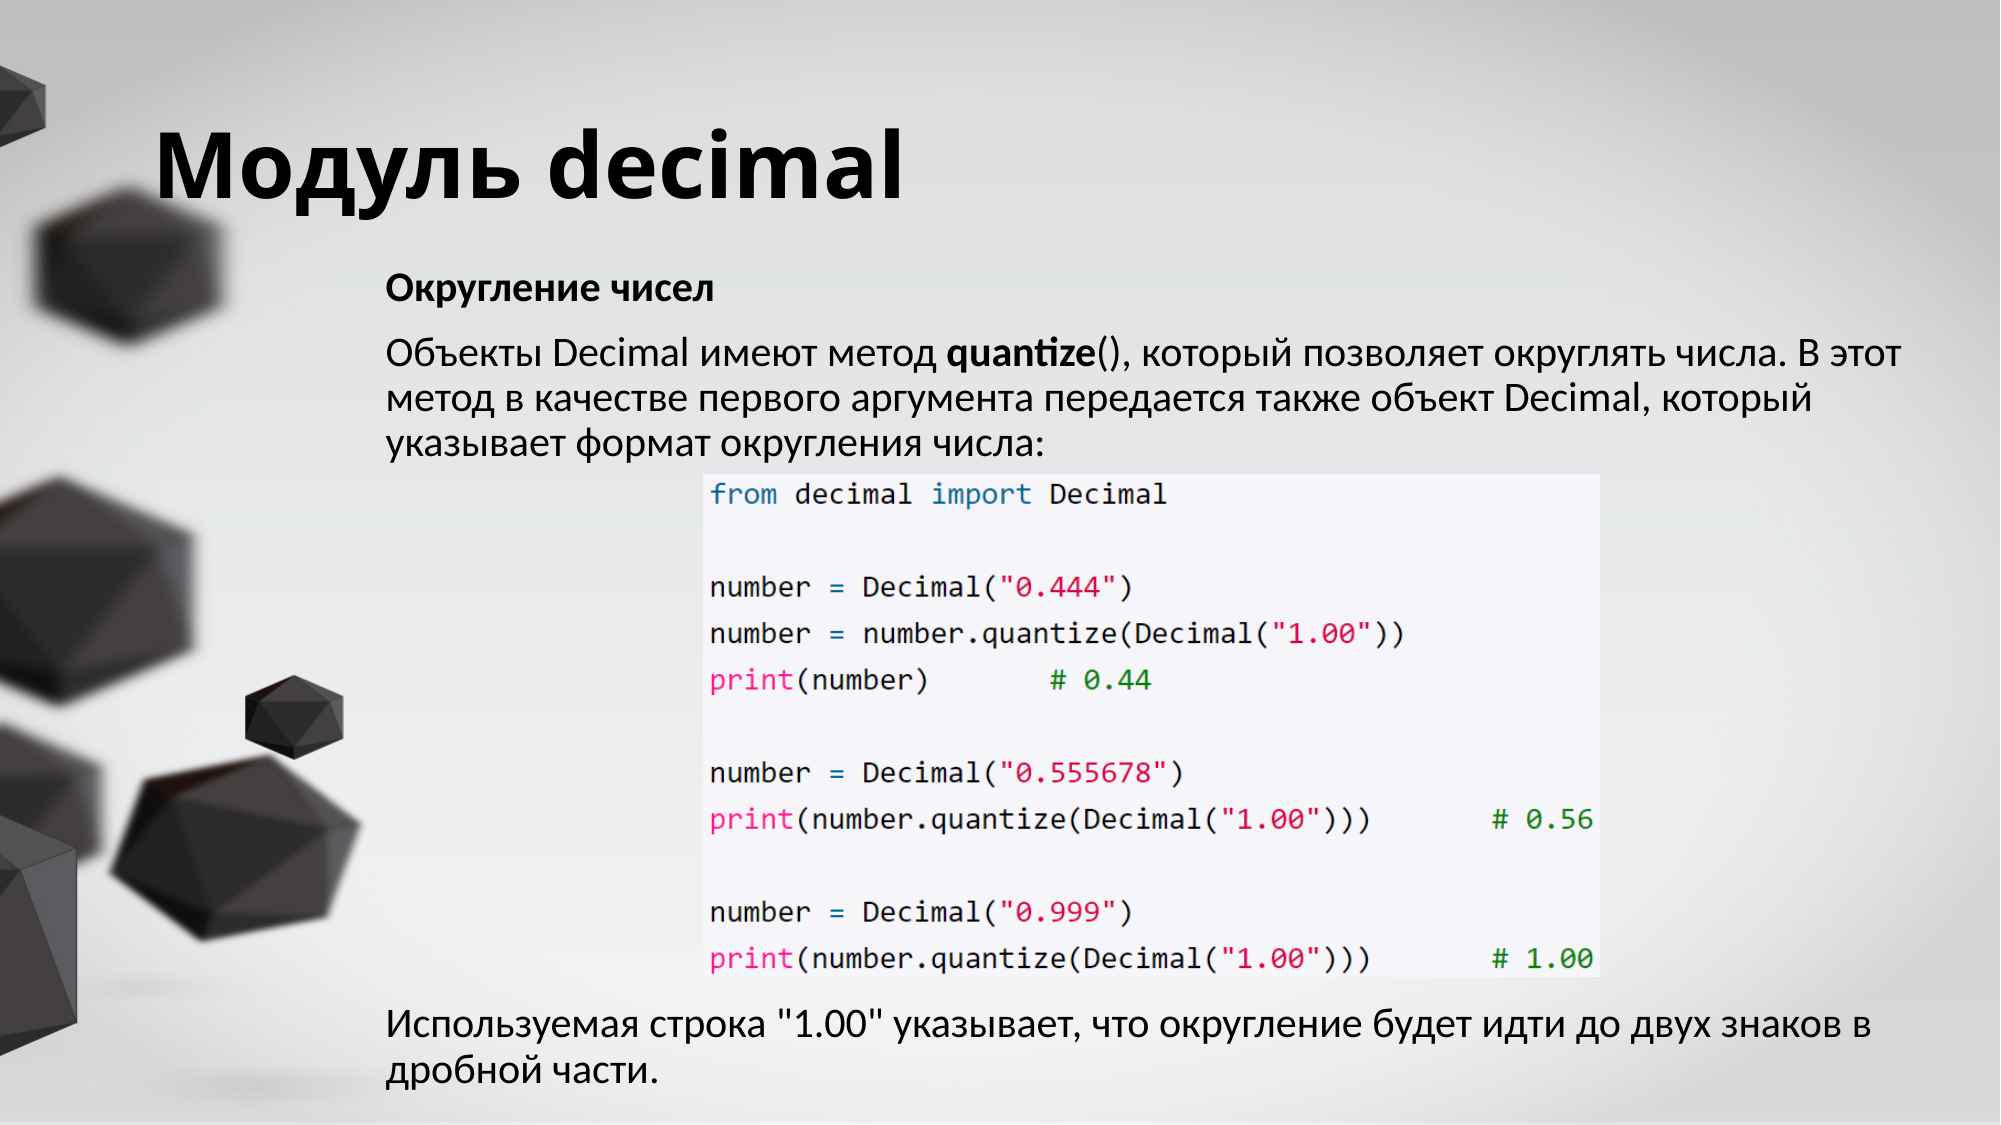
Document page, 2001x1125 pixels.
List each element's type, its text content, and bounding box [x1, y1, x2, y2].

picture [0, 0, 2000, 1125]
title Модуль decimal [137, 59, 1863, 278]
list Округление чисел Объекты Decimal имеют метод quantize(), который позволяет округлять числа. В этот метод в качестве первого аргумента передается также объект Decimal, который указывает формат округления числа: Используемая строка "1.00" указывает, что округление будет идти до двух знаков в дробной части. [370, 257, 1933, 1103]
